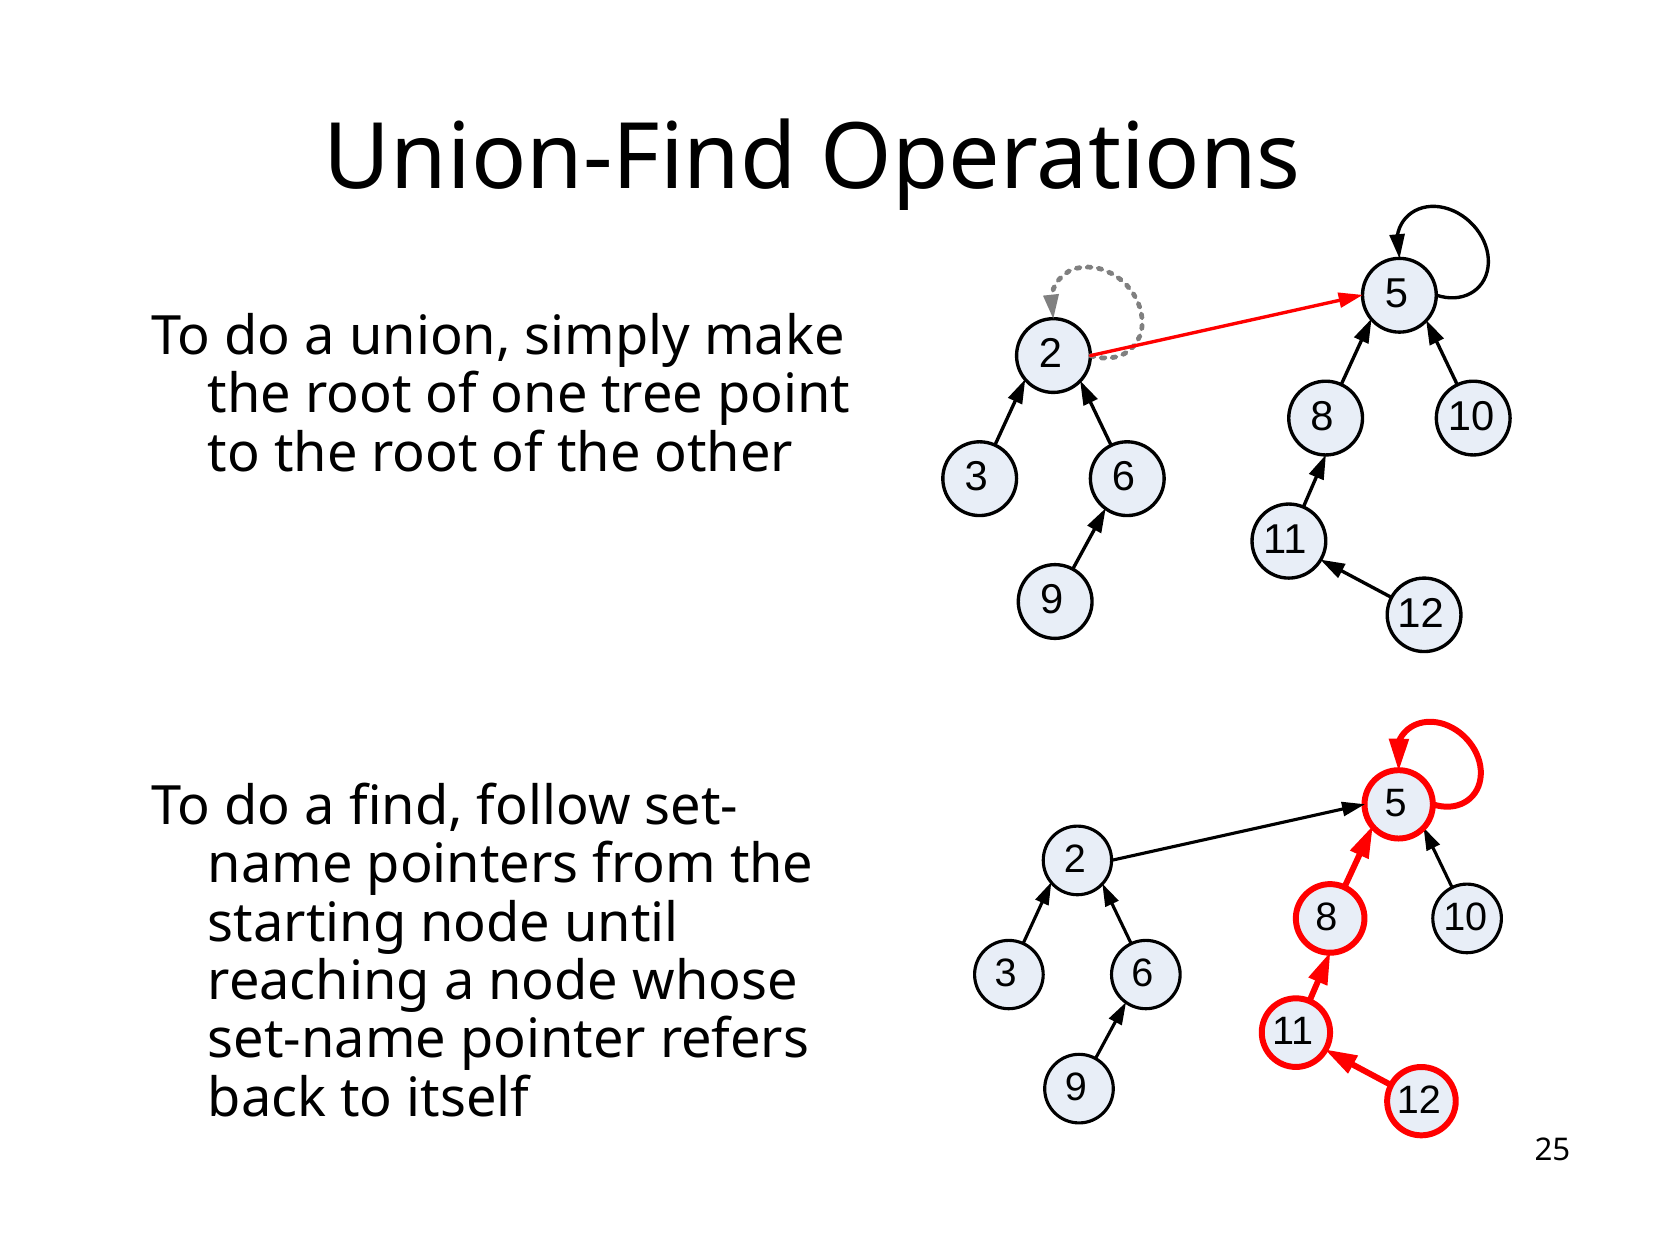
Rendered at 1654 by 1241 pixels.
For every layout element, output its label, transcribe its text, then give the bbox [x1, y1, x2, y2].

text_box [974, 940, 1044, 1009]
text_box 11 [1271, 1009, 1314, 1054]
text_box [1090, 441, 1165, 516]
text_box [1099, 355, 1107, 360]
text_box [1044, 1054, 1114, 1123]
text_box 10 [1447, 393, 1495, 440]
text_box [1129, 343, 1136, 350]
text_box [1121, 351, 1128, 357]
title Union-Find Operations [110, 55, 1516, 262]
text_box [1096, 266, 1104, 272]
text_box [1136, 301, 1142, 309]
text_box [1074, 265, 1082, 271]
text_box [1349, 826, 1373, 860]
text_box [1308, 953, 1331, 986]
text_box [1051, 285, 1057, 292]
text_box 10 [1443, 895, 1488, 940]
slide_number 25 [1185, 1129, 1571, 1215]
text_box [1423, 828, 1441, 852]
text_box [1016, 318, 1091, 393]
text_box [1389, 233, 1405, 259]
text_box 5 [1384, 270, 1409, 317]
text_box [1252, 504, 1326, 579]
text_box [1436, 381, 1511, 455]
text_box [1364, 770, 1433, 839]
text_box 8 [1310, 393, 1334, 440]
text_box [1326, 1049, 1359, 1074]
text_box 12 [1396, 1078, 1442, 1123]
text_box [1111, 940, 1181, 1009]
list To do a union, simply make the root of one tree point to the root of the other To do a find, follow set-name pointers from the starting node until reaching a node whose set-name pointer refers back to itself [151, 303, 882, 1172]
text_box [1085, 265, 1093, 270]
text_box [1295, 884, 1365, 953]
text_box 8 [1315, 895, 1338, 940]
text_box [1397, 206, 1489, 298]
text_box [1080, 381, 1098, 406]
text_box [1125, 283, 1131, 290]
text_box 3 [994, 951, 1017, 996]
text_box [1387, 578, 1461, 652]
text_box [1337, 292, 1363, 308]
text_box [937, 179, 1516, 658]
text_box 3 [964, 453, 988, 500]
text_box [1131, 292, 1137, 299]
text_box [1341, 801, 1365, 817]
text_box [1108, 1003, 1126, 1026]
text_box [1288, 381, 1363, 455]
text_box [1426, 321, 1445, 346]
text_box 12 [1397, 590, 1445, 638]
text_box [1432, 884, 1502, 953]
text_box [1136, 334, 1142, 341]
text_box [942, 441, 1017, 516]
text_box [1087, 509, 1106, 534]
text_box [1007, 380, 1025, 405]
text_box [1261, 998, 1331, 1067]
text_box 6 [1131, 951, 1154, 996]
text_box [969, 686, 1516, 1144]
text_box [1139, 323, 1144, 331]
text_box [1400, 721, 1481, 807]
text_box [1088, 353, 1096, 359]
text_box [1139, 312, 1144, 320]
text_box 11 [1263, 516, 1307, 563]
text_box 2 [1038, 330, 1063, 377]
text_box [1064, 269, 1072, 275]
text_box [1388, 738, 1410, 771]
text_box [1102, 884, 1119, 908]
text_box [1056, 276, 1063, 282]
text_box [1116, 276, 1123, 282]
text_box [1387, 1067, 1456, 1136]
text_box [1110, 355, 1118, 360]
text_box [1018, 564, 1093, 639]
text_box 2 [1063, 836, 1086, 881]
text_box 6 [1111, 453, 1136, 500]
text_box [1353, 319, 1372, 344]
text_box 5 [1384, 781, 1407, 826]
text_box [1362, 258, 1437, 333]
text_box [1043, 826, 1112, 895]
text_box [1106, 270, 1114, 276]
text_box [1308, 455, 1326, 481]
text_box 9 [1064, 1065, 1088, 1110]
text_box 9 [1040, 576, 1064, 623]
text_box [1035, 883, 1052, 906]
text_box [1321, 560, 1346, 579]
text_box [1042, 293, 1060, 319]
